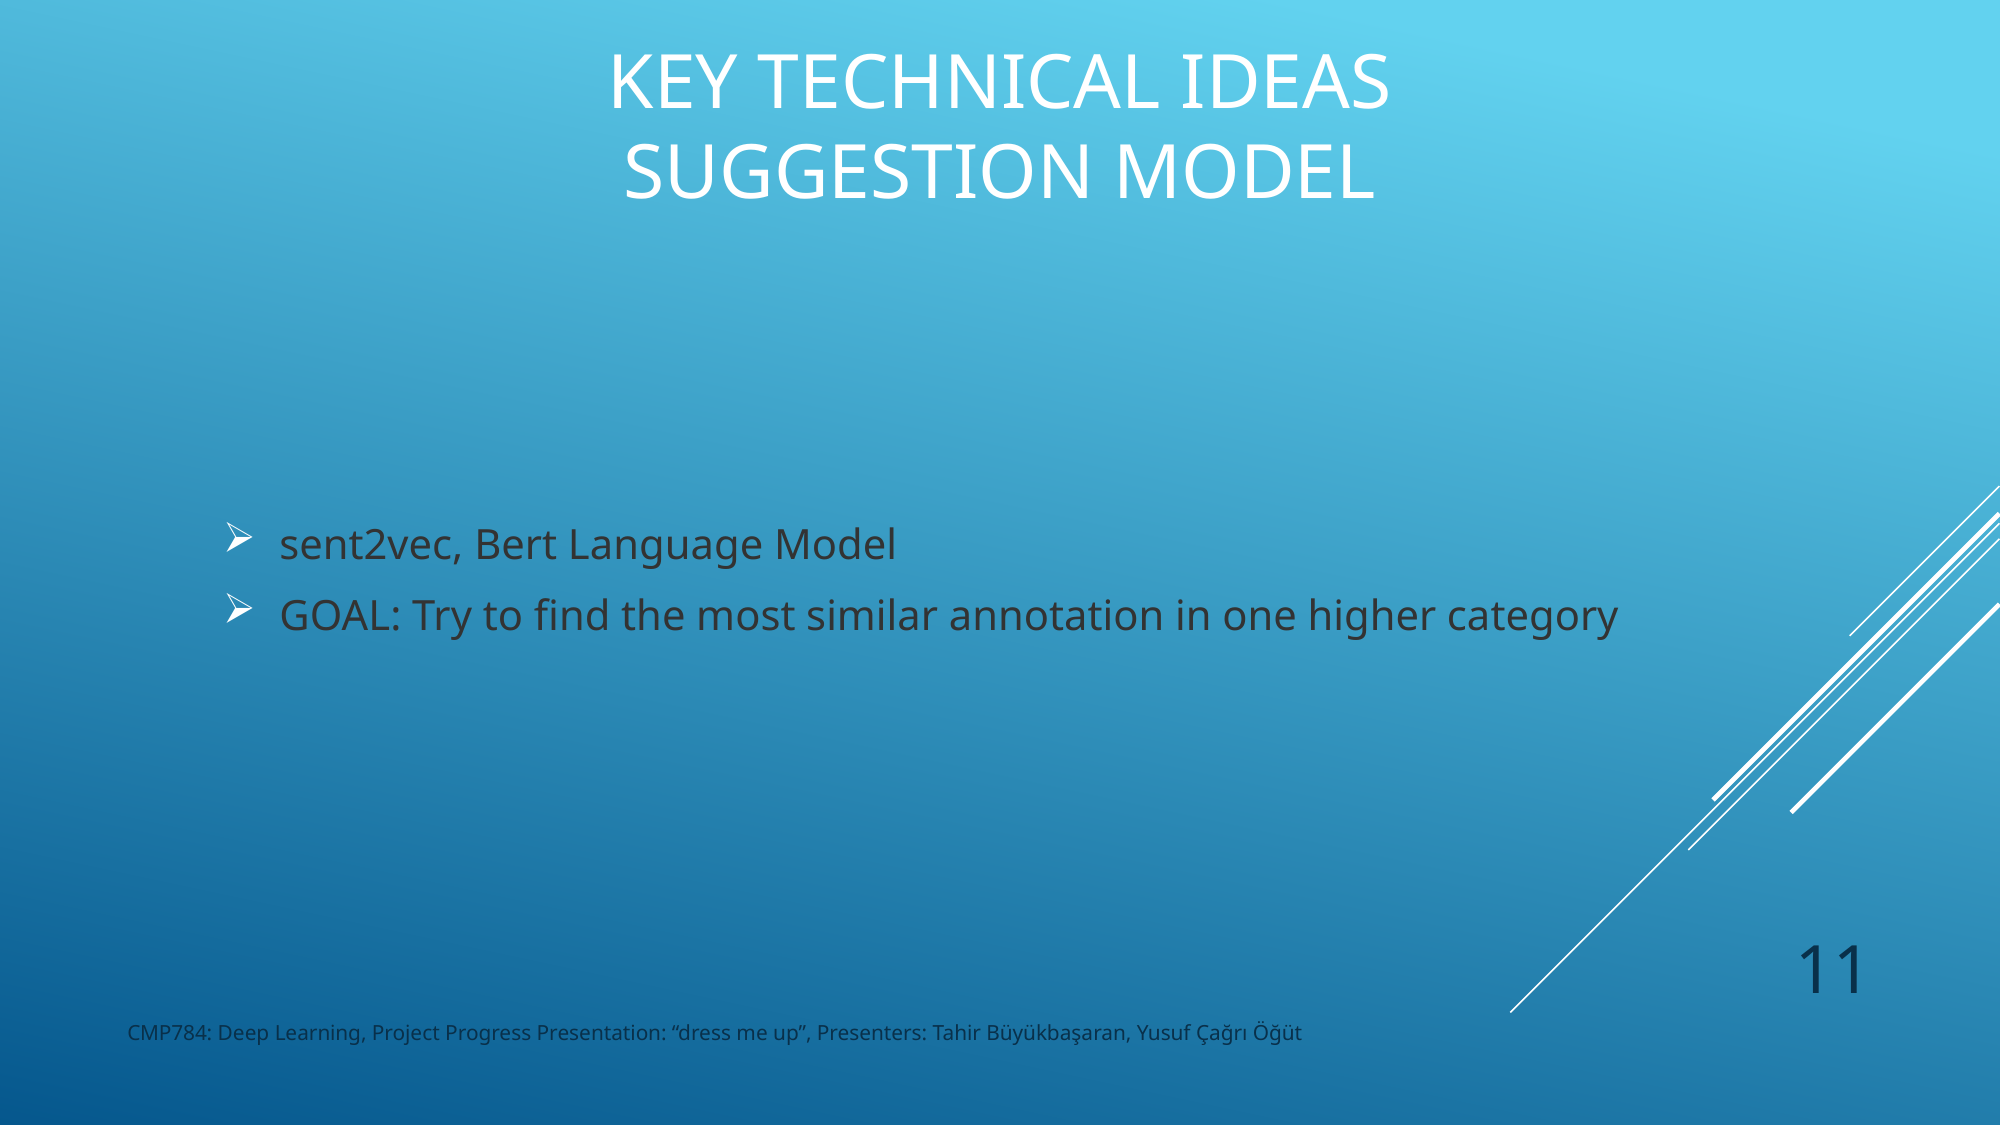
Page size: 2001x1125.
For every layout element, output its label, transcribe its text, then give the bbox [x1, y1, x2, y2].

title KEY TECHNICAL IDEAS SUGGESTION MODEL [580, 0, 1420, 185]
list sent2vec, Bert Language Model GOAL: Try to find the most similar annotation in one higher category [208, 185, 1792, 971]
slide_number 11 [1700, 915, 1888, 1025]
footer CMP784: Deep Learning, Project Progress Presentation: “dress me up”, Presenters: Tahir Büyükbaşaran, Yusuf Çağrı Öğüt [112, 1012, 1589, 1073]
